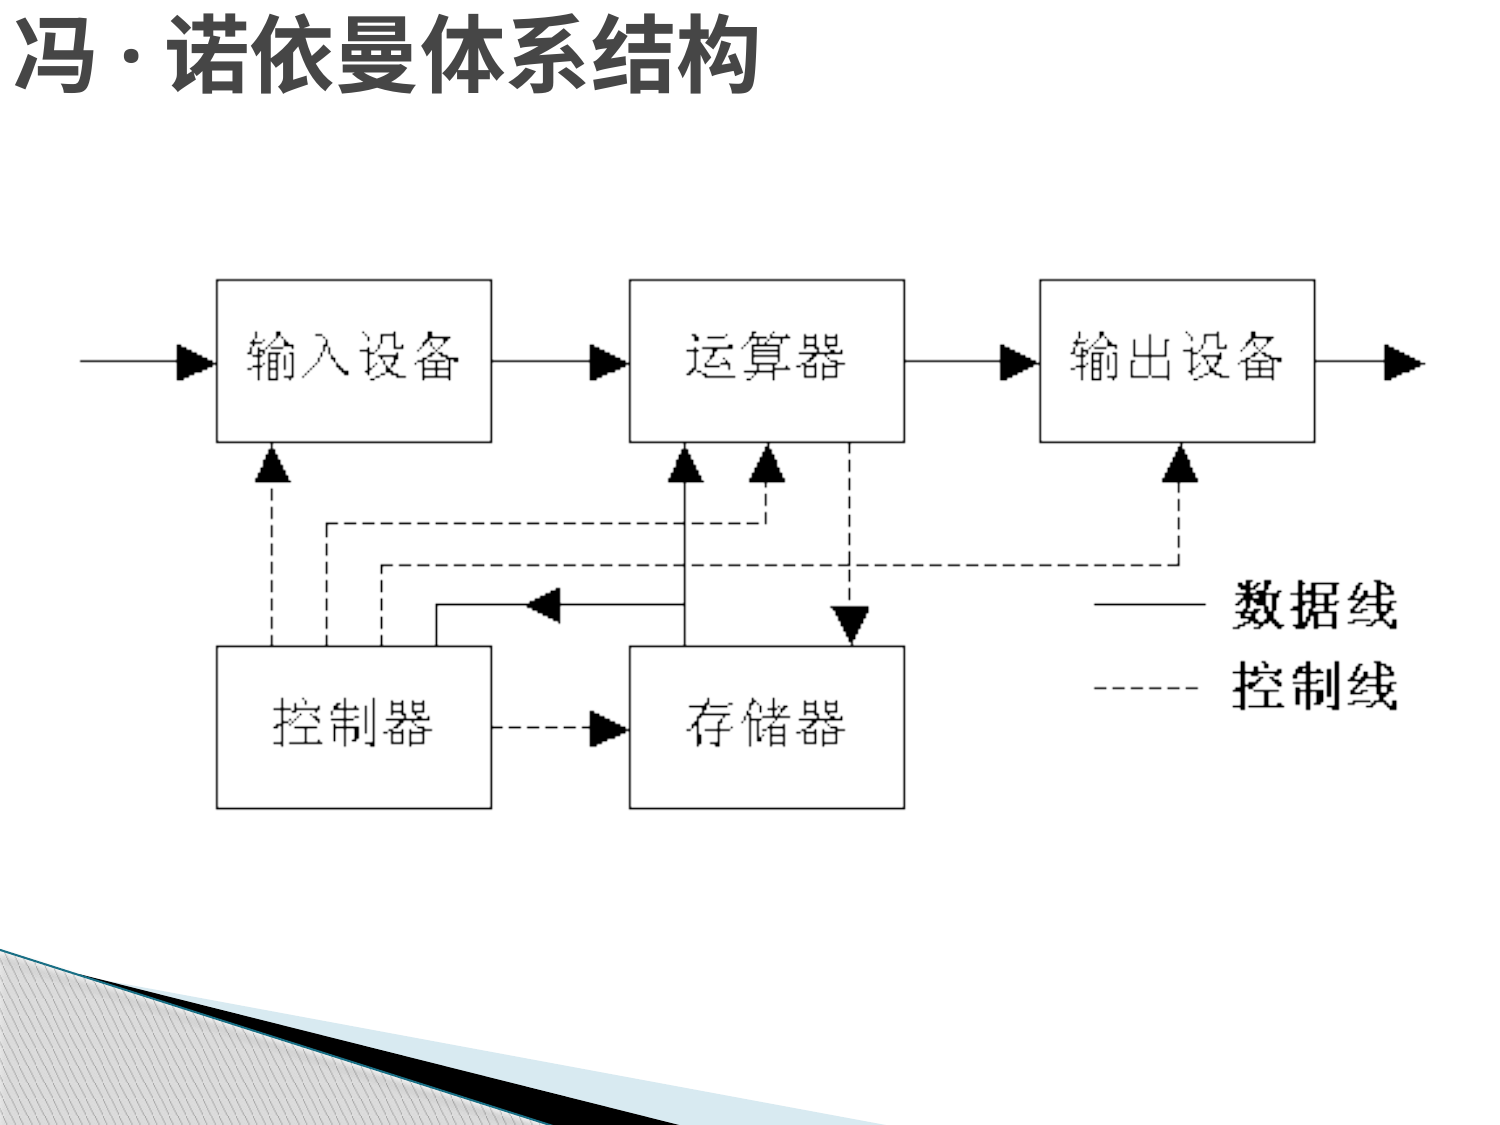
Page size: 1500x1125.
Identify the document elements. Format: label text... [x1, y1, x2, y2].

text_box 冯·诺依曼体系结构 [0, 5, 1223, 141]
picture [70, 256, 1438, 829]
